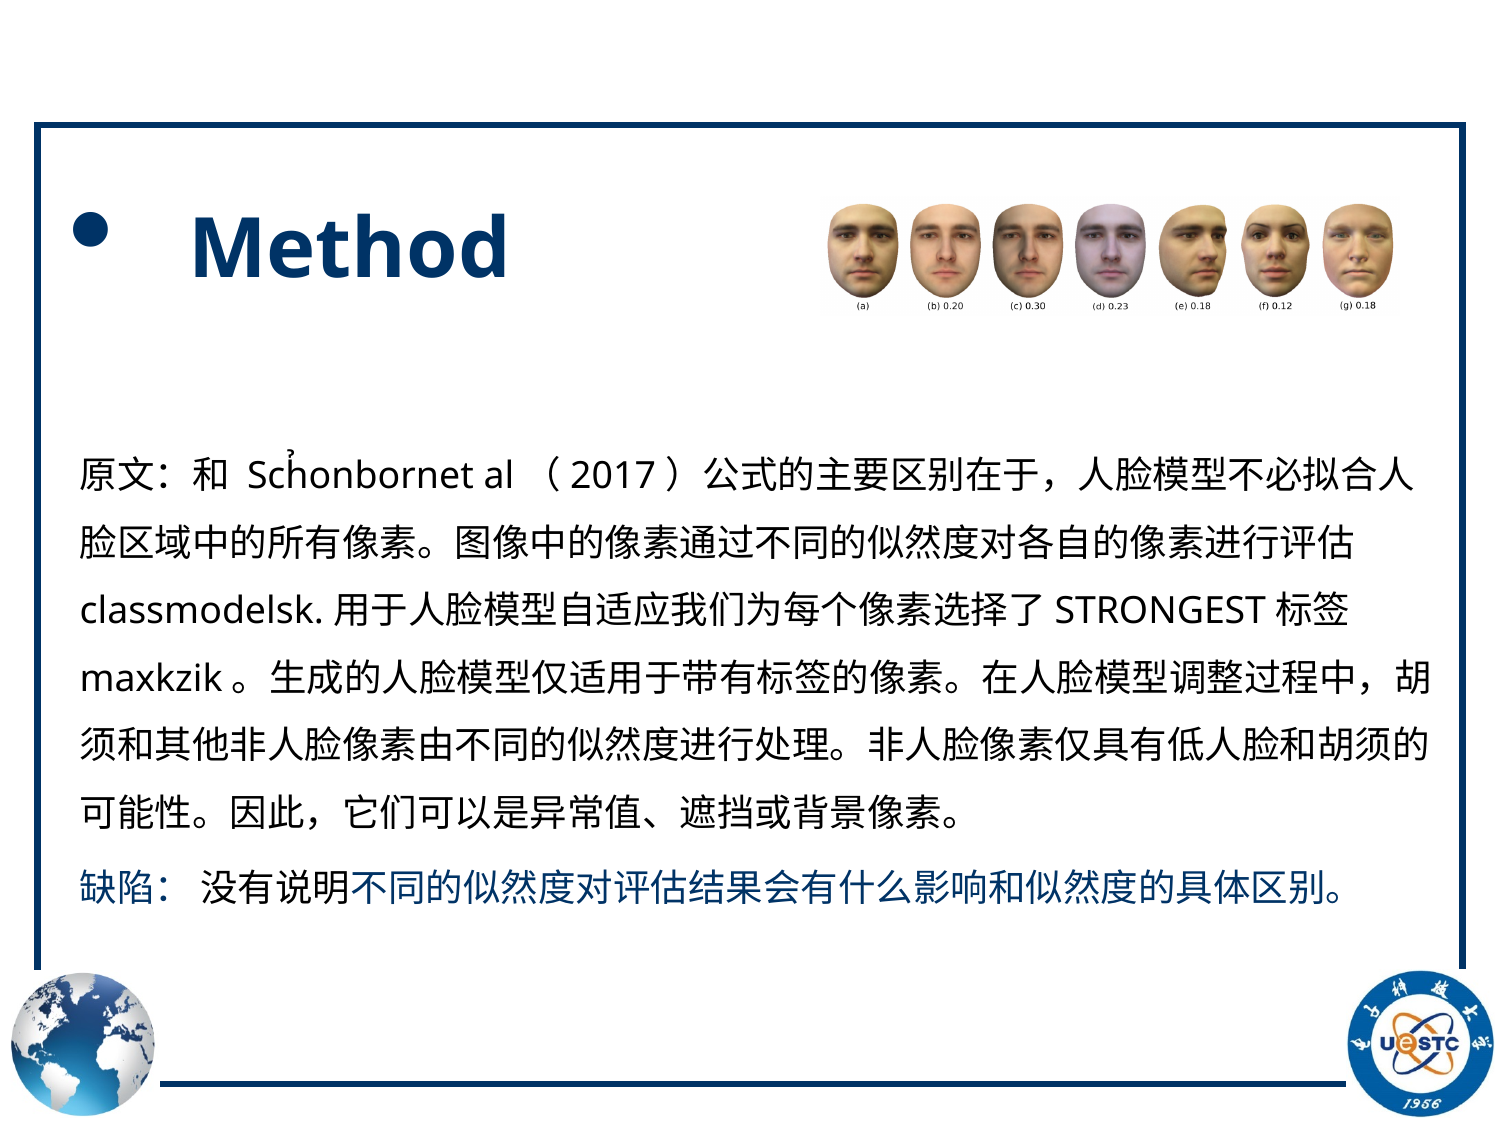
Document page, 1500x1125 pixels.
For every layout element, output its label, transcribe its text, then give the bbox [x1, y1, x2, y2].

text_box 原文：和 Sch̉onbornet al（2017）公式的主要区别在于，人脸模型不必拟合人脸区域中的所有像素。图像中的像素通过不同的似然度对各自的像素进行评估classmodelsk.用于人脸模型自适应我们为每个像素选择了STRONGEST标签maxkzik。生成的人脸模型仅适用于带有标签的像素。在人脸模型调整过程中，胡须和其他非人脸像素由不同的似然度进行处理。非人脸像素仅具有低人脸和胡须的可能性。因此，它们可以是异常值、遮挡或背景像素。 缺陷： 没有说明不同的似然度对评估结果会有什么影响和似然度的具体区别。 [64, 302, 1447, 1035]
picture [1346, 969, 1495, 1118]
picture [0, 970, 160, 1118]
picture [820, 195, 1400, 317]
text_box Method [53, 125, 1341, 350]
